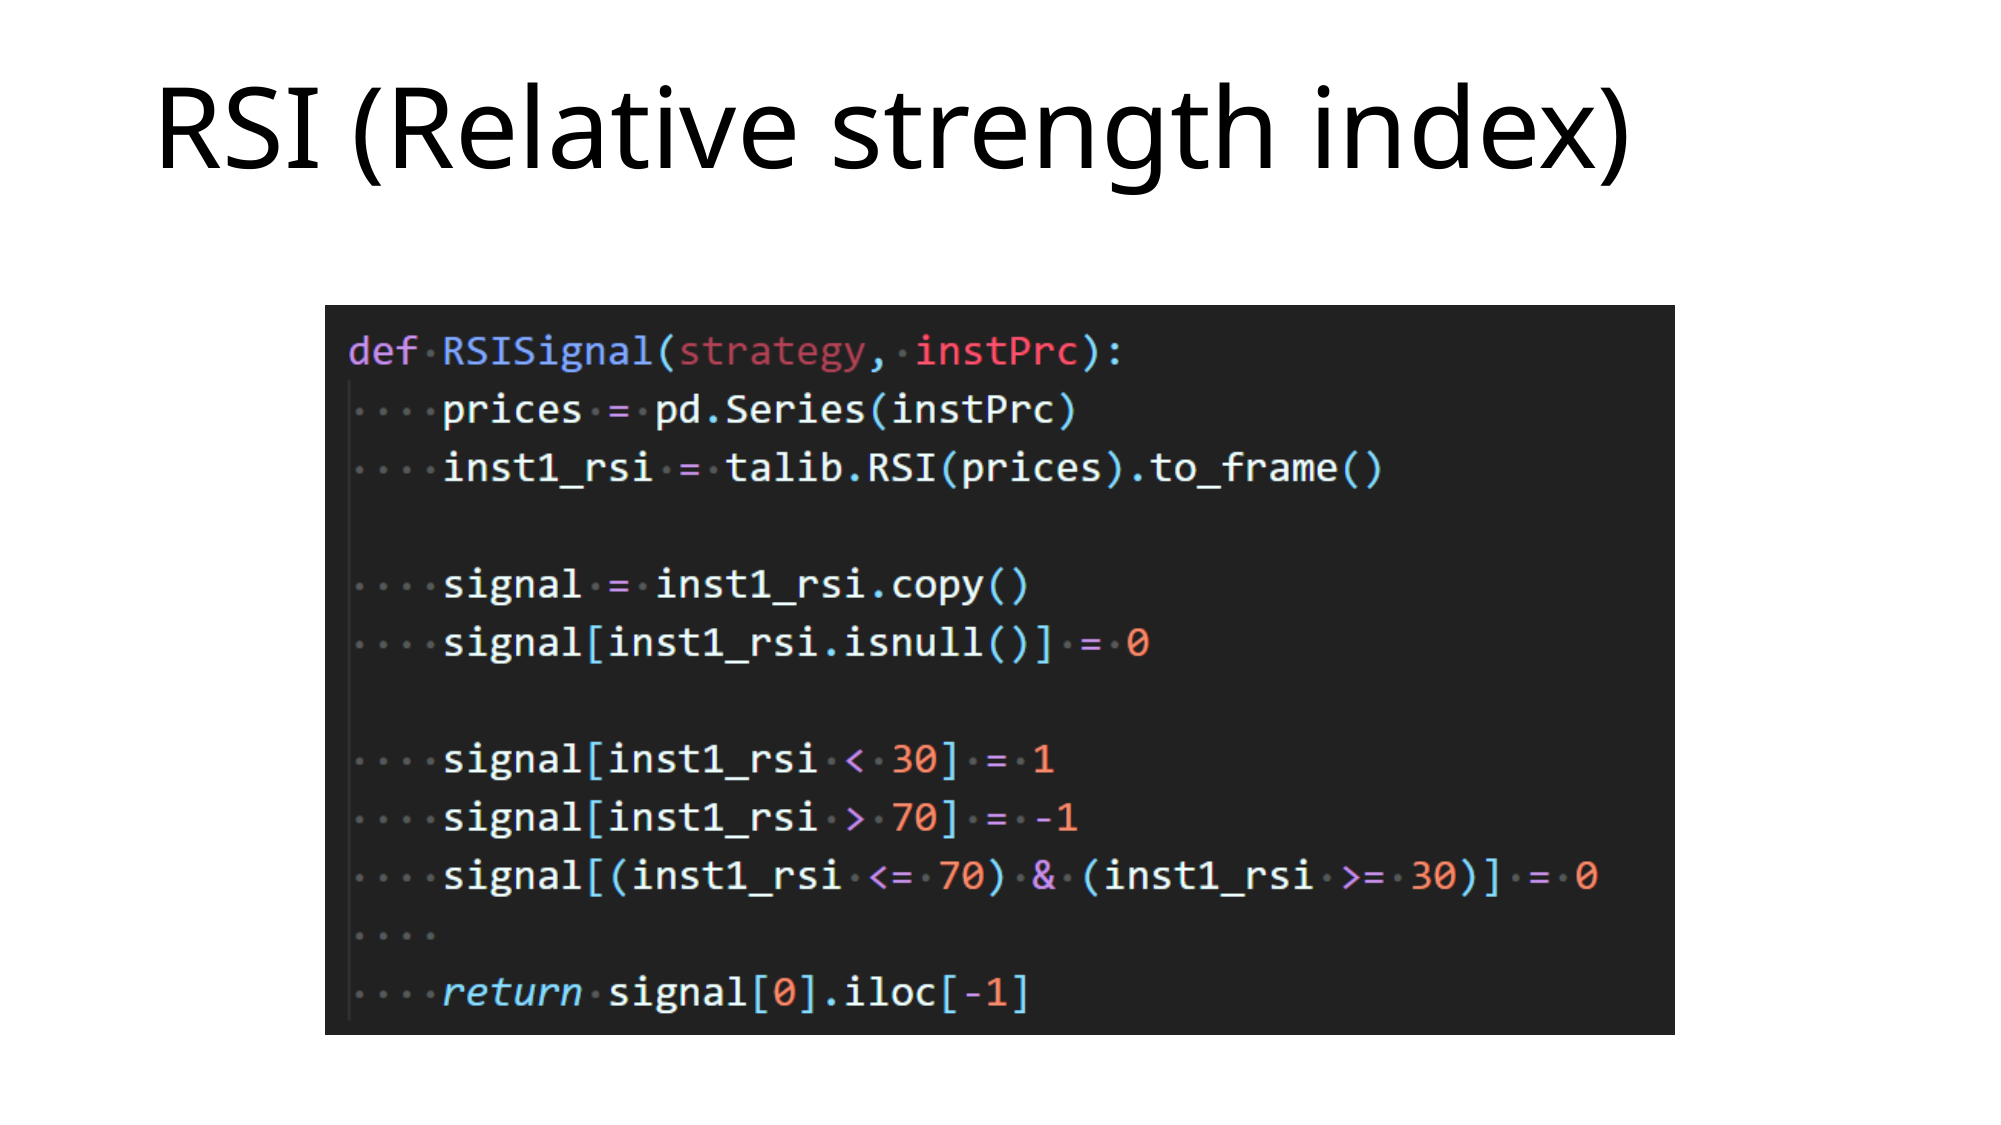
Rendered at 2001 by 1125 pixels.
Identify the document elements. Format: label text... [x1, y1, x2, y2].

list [325, 305, 1675, 1035]
title RSI (Relative strength index) [137, 47, 1863, 201]
